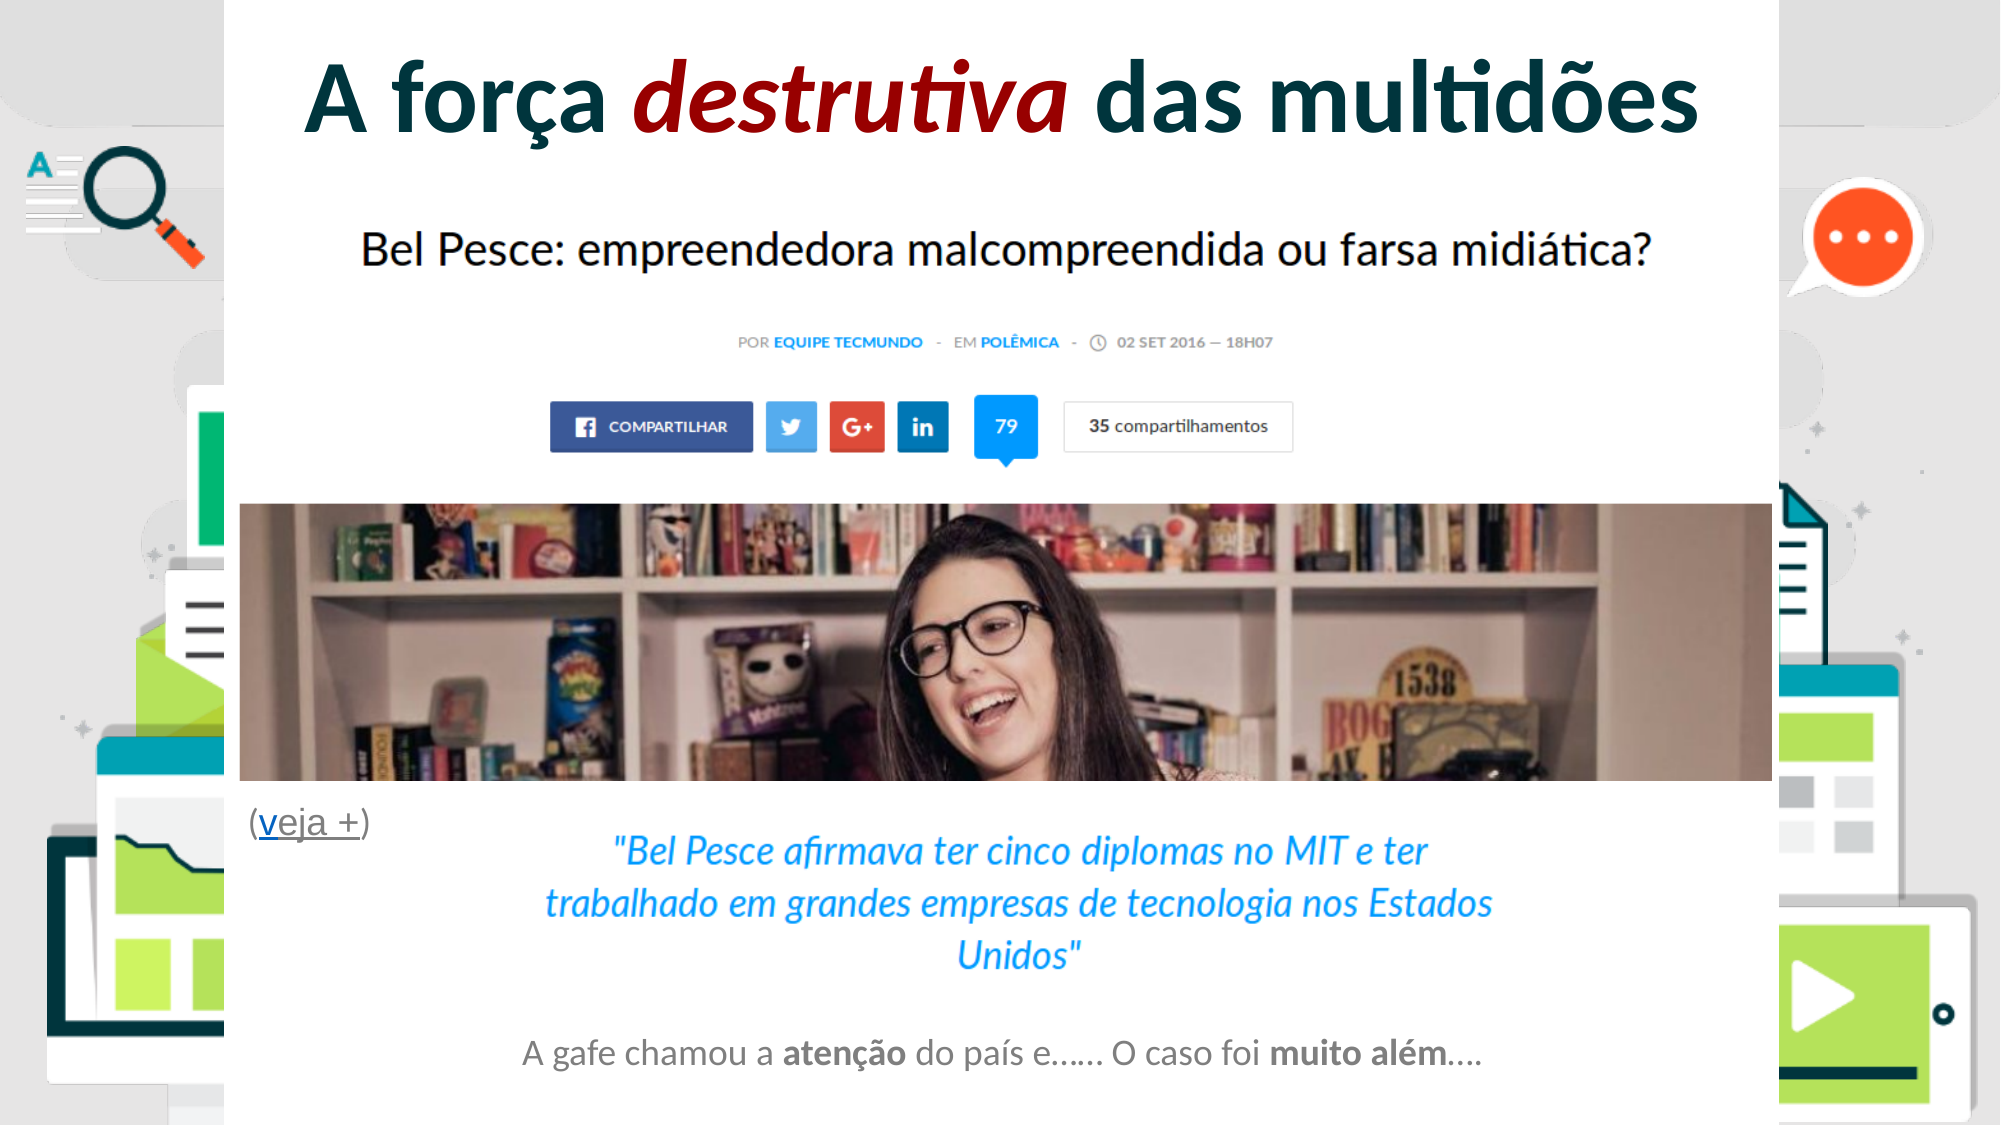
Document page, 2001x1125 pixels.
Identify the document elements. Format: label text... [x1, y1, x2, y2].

subtitle A gafe chamou a atenção do país e…… O caso foi muito além…. [225, 1008, 1781, 1093]
title A força destrutiva das multidões [225, 0, 1781, 199]
picture [0, 0, 2001, 1125]
text_box (veja +) [232, 782, 389, 860]
